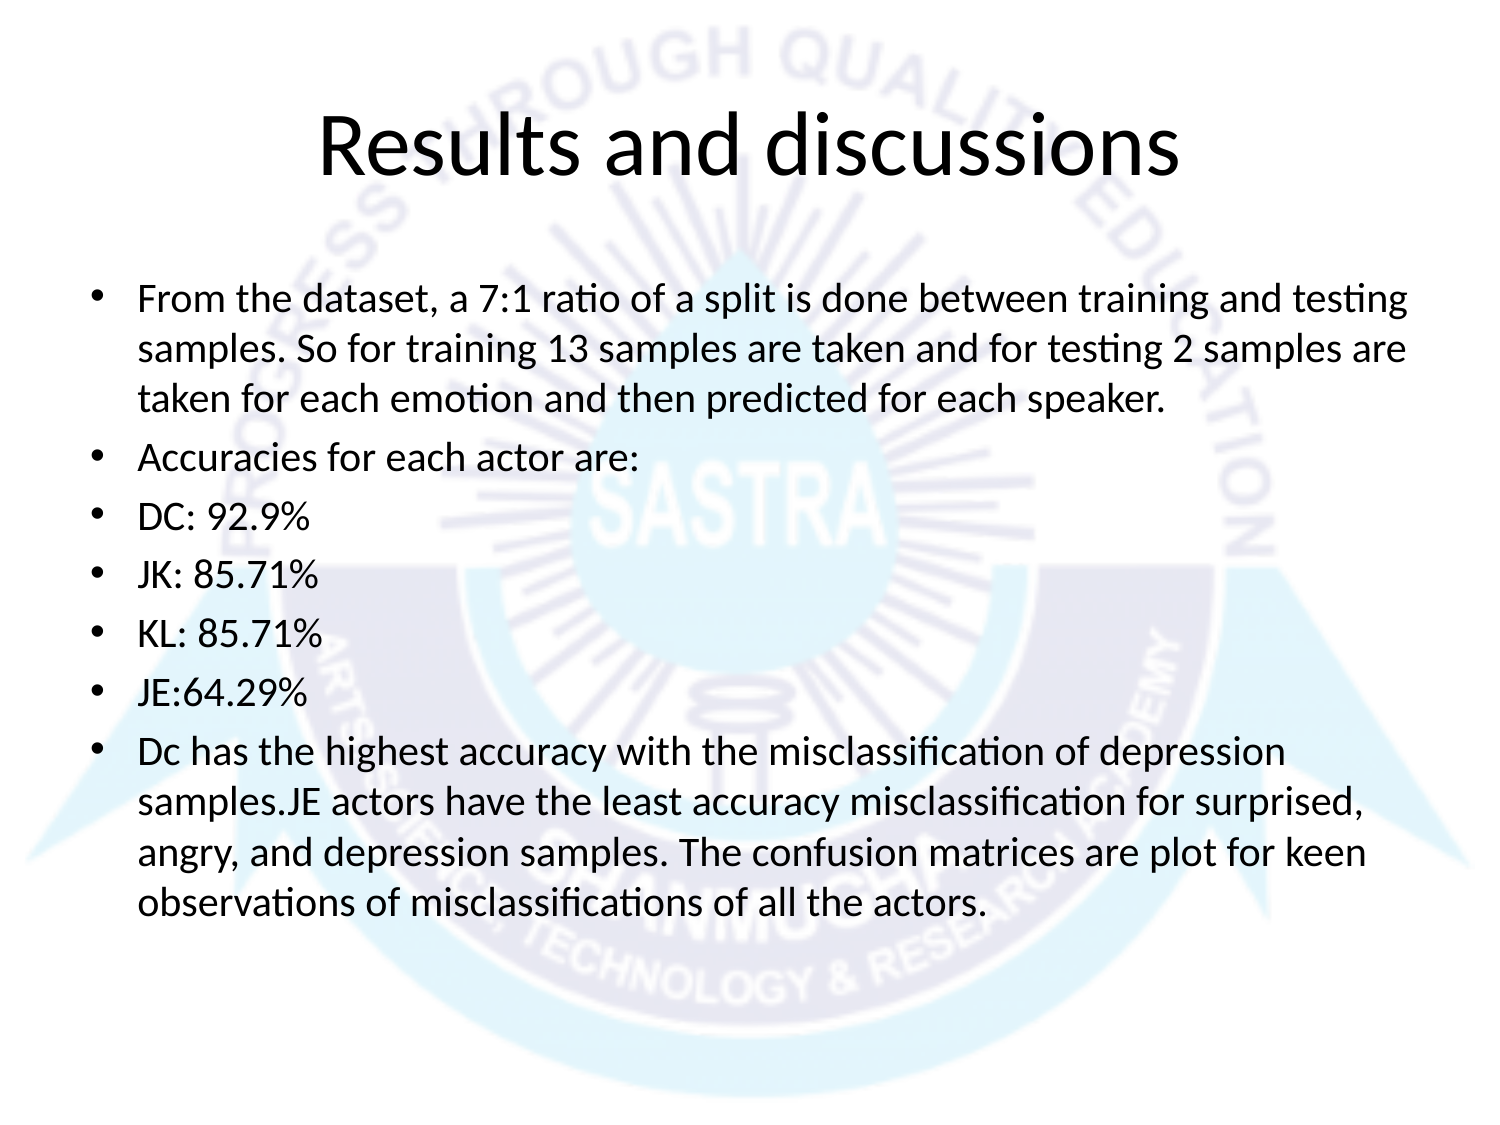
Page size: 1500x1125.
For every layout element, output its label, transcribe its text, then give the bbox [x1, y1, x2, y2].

title Results and discussions [75, 45, 1425, 233]
list From the dataset, a 7:1 ratio of a split is done between training and testing samples. So for training 13 samples are taken and for testing 2 samples are taken for each emotion and then predicted for each speaker. Accuracies for each actor are: DC: 92.9% JK: 85.71% KL: 85.71% JE:64.29% Dc has the highest accuracy with the misclassification of depression samples.JE actors have the least accuracy misclassification for surprised, angry, and depression samples. The confusion matrices are plot for keen observations of misclassifications of all the actors. [75, 262, 1425, 1005]
